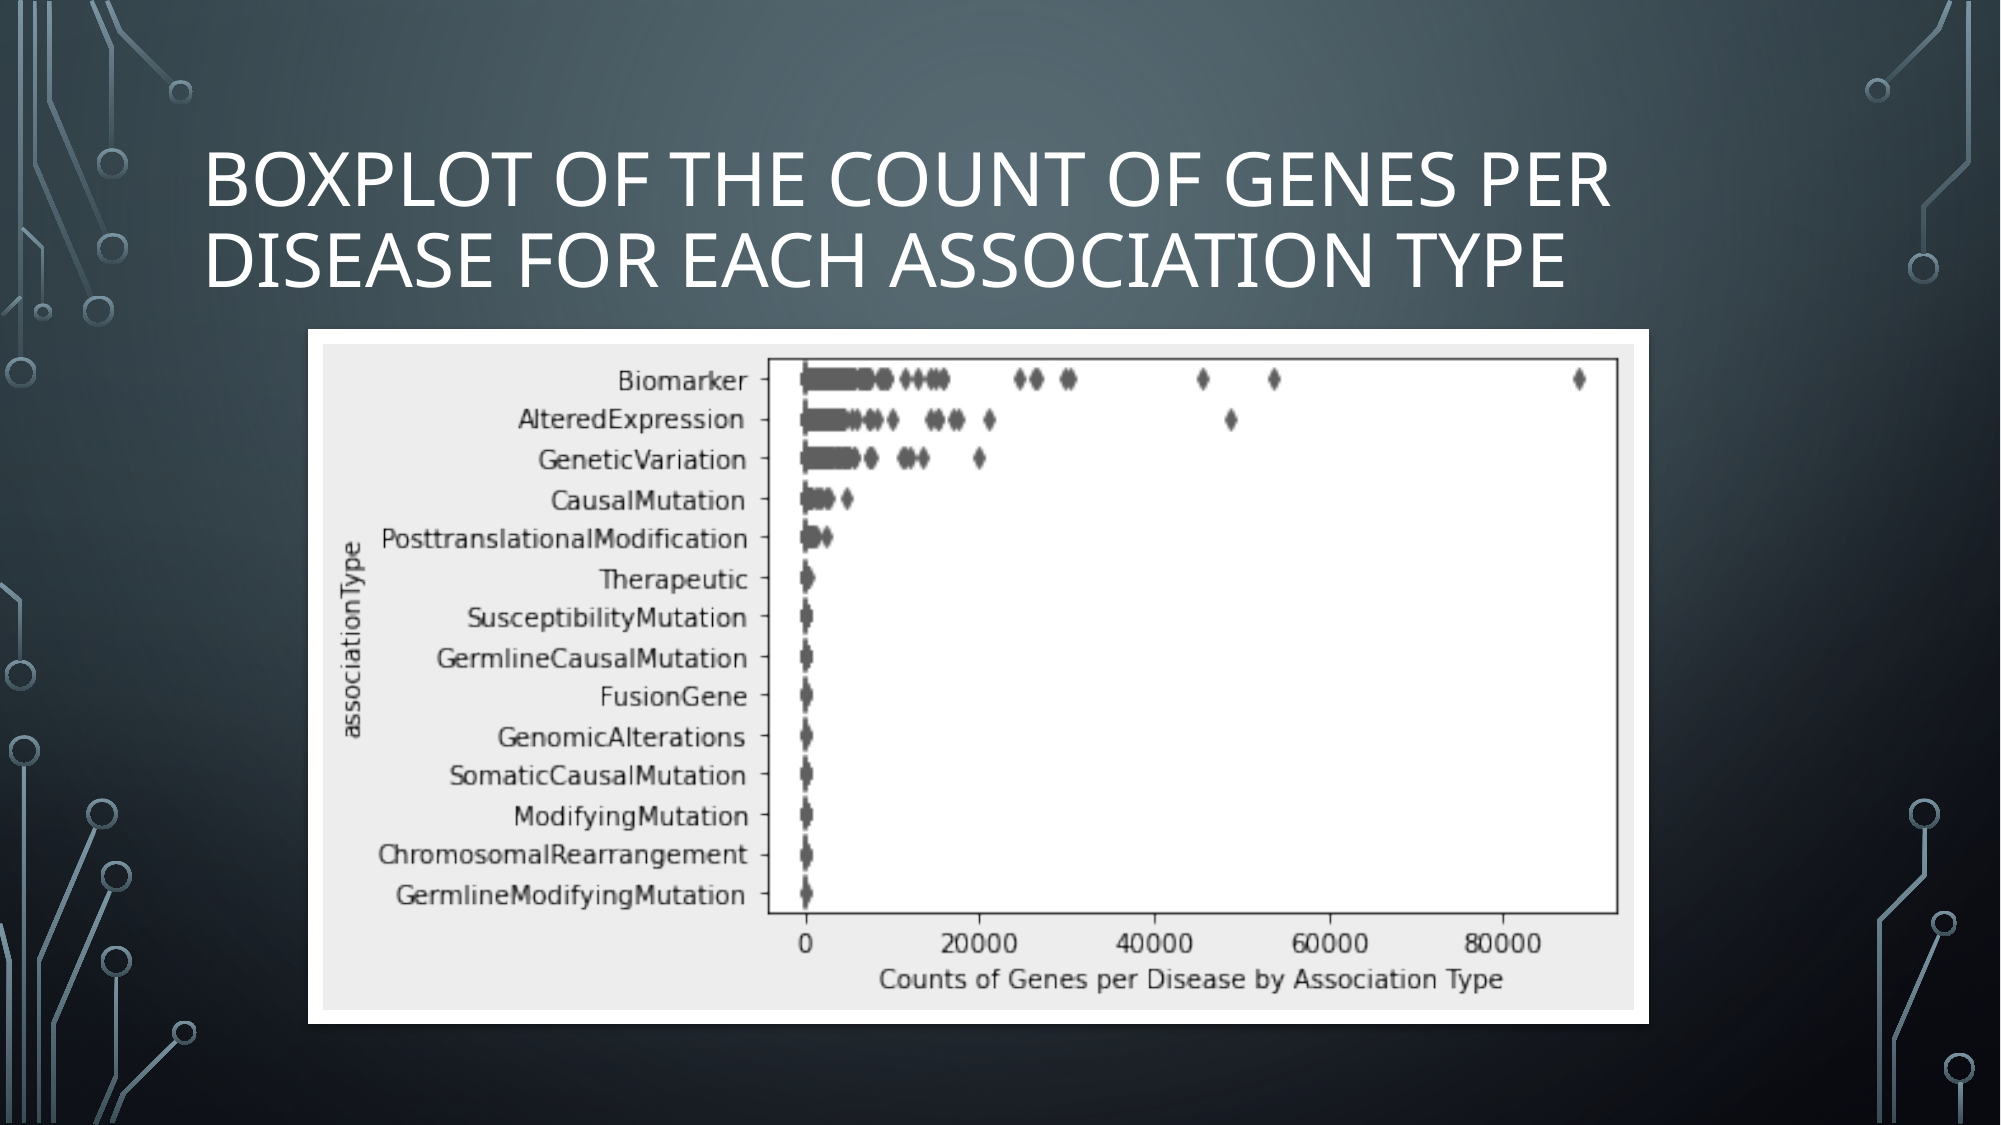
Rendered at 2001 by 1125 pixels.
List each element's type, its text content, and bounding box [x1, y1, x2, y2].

picture [322, 343, 1635, 1010]
title BOXPLOT OF THE COUNT OF GENES PER DISEASE FOR EACH ASSOCIATION TYPE [187, 101, 1813, 344]
